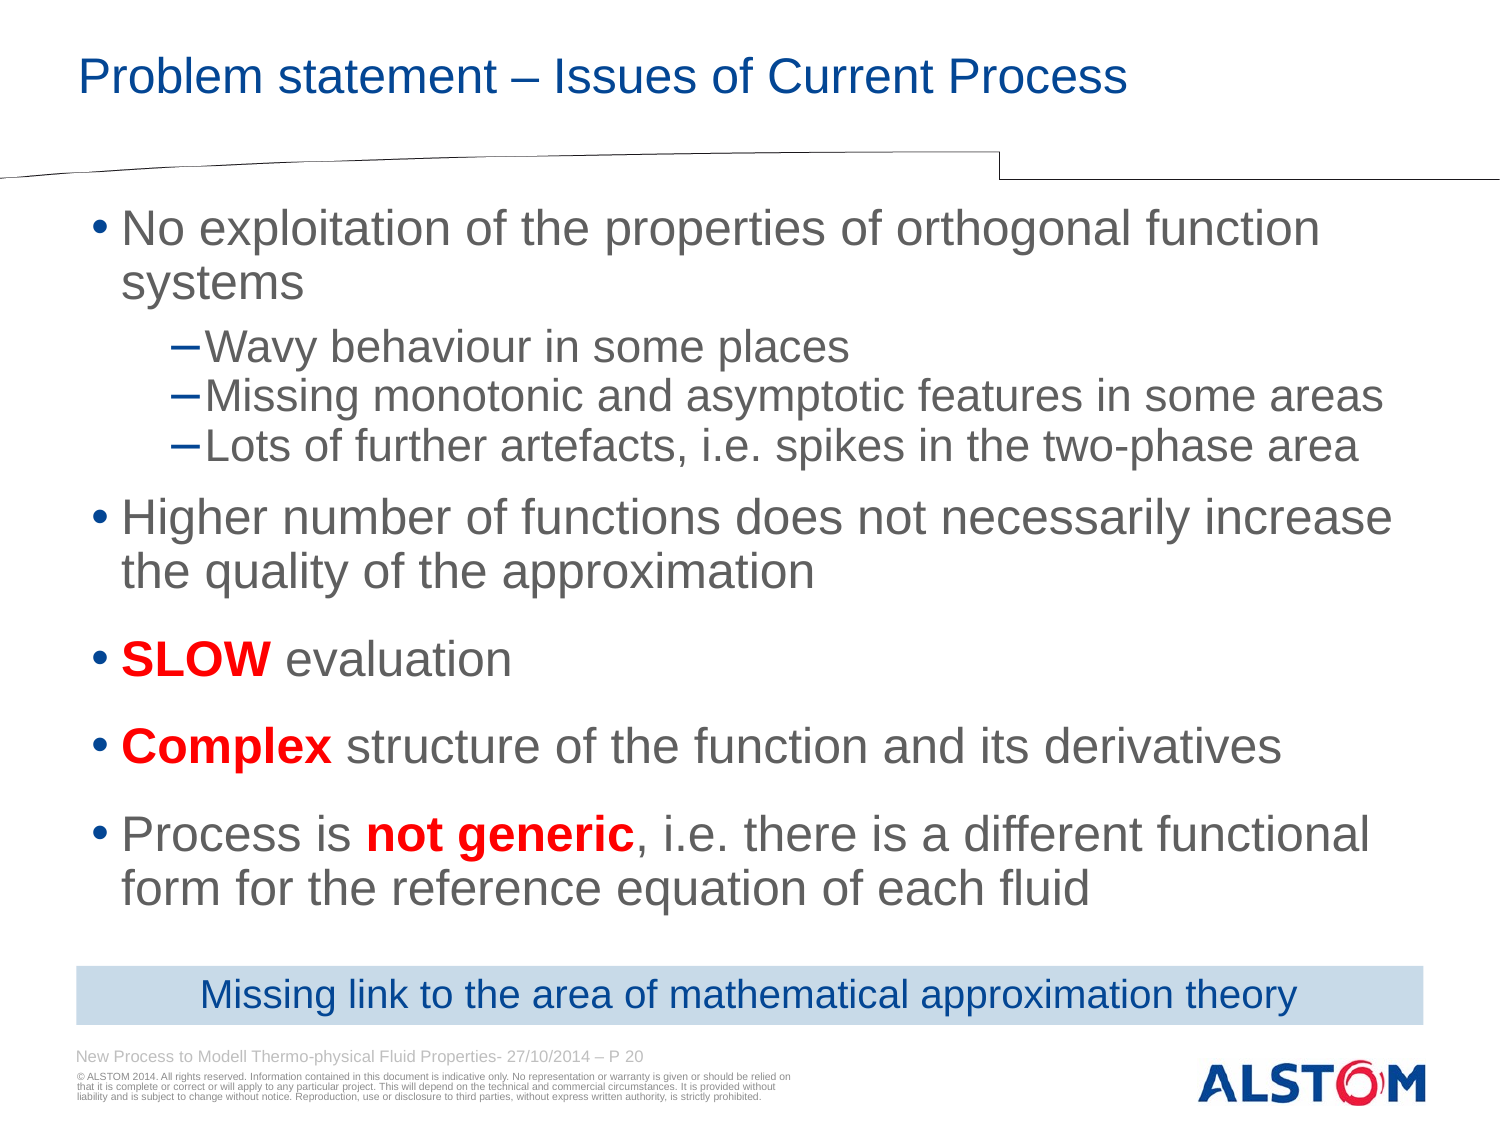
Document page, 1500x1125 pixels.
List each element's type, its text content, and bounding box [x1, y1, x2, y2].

picture [0, 93, 1500, 188]
title Problem statement – Issues of Current Process [77, 3, 1425, 151]
picture [1197, 1058, 1426, 1106]
list Missing link to the area of mathematical approximation theory [76, 965, 1424, 1025]
list No exploitation of the properties of orthogonal function systems Wavy behaviour in some places Missing monotonic and asymptotic features in some areas Lots of further artefacts, i.e. spikes in the two-phase area Higher number of functions does not necessarily increase the quality of the approximation SLOW evaluation Complex structure of the function and its derivatives Process is not generic, i.e. there is a different functional form for the reference equation of each fluid [76, 194, 1460, 950]
